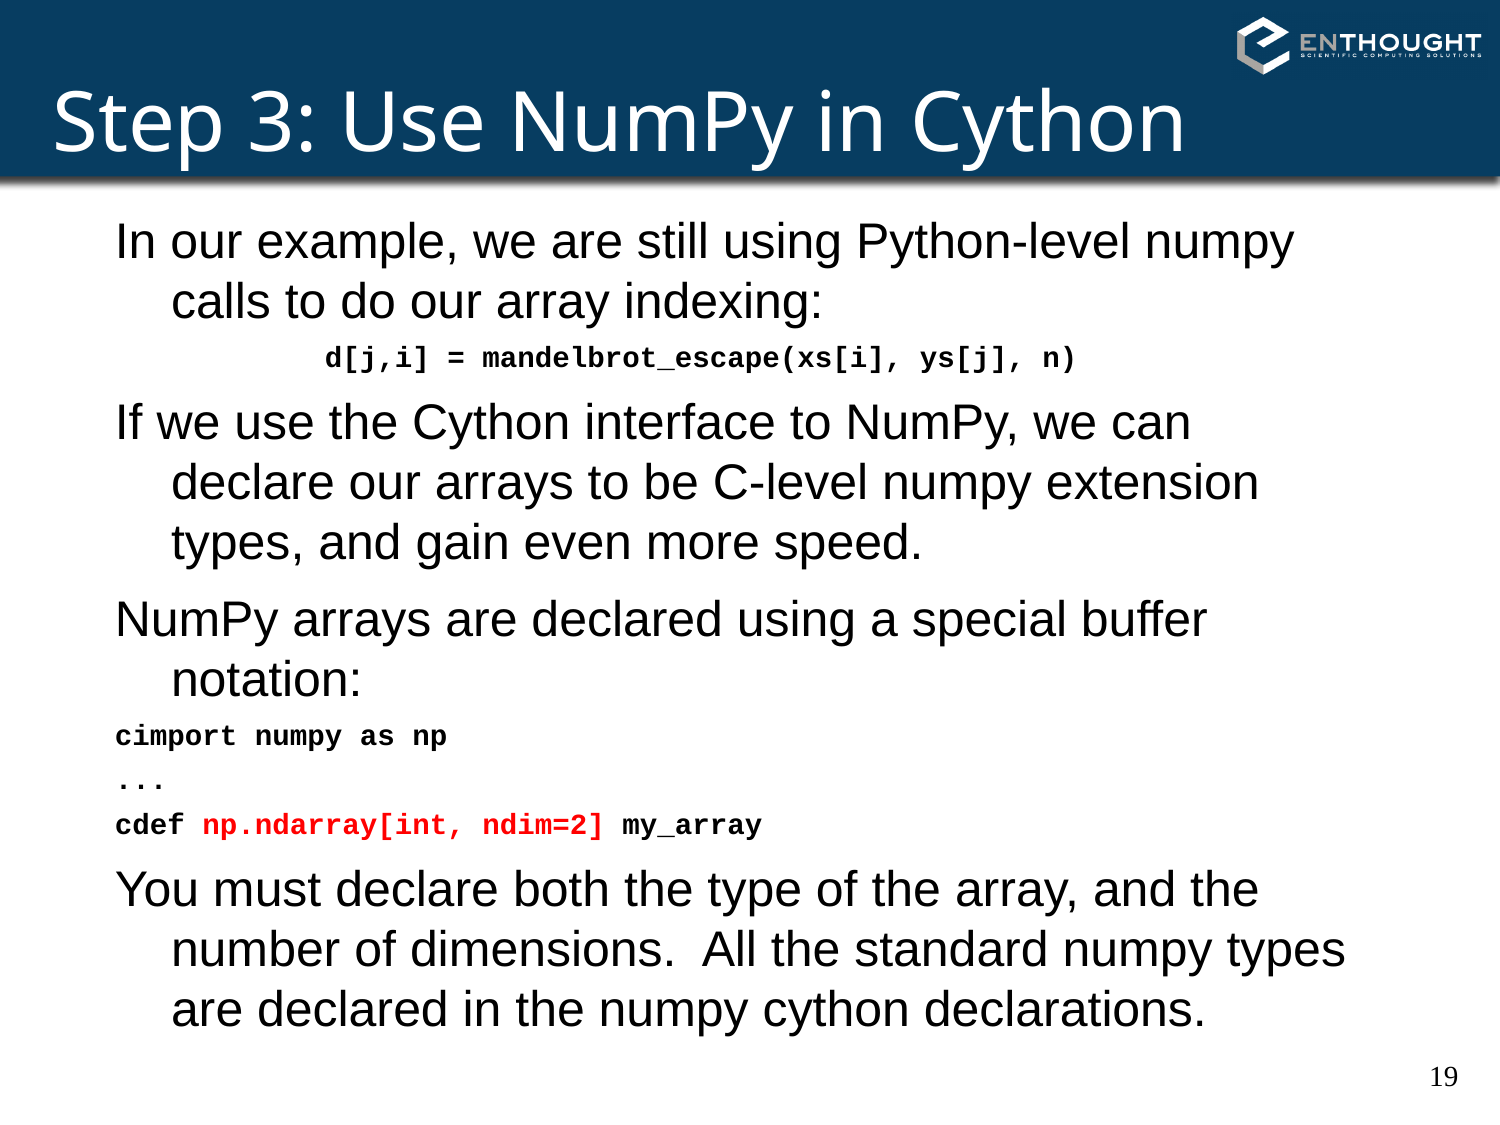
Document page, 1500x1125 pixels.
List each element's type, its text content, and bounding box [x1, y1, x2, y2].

title Step 3: Use NumPy in Cython [37, 24, 1312, 212]
picture [0, 0, 1500, 197]
list In our example, we are still using Python-level numpy calls to do our array indexing: d[j,i] = mandelbrot_escape(xs[i], ys[j], n) If we use the Cython interface to NumPy, we can declare our arrays to be C-level numpy extension types, and gain even more speed. NumPy arrays are declared using a special buffer notation: cimport numpy as np ... cdef np.ndarray[int, ndim=2] my_array You must declare both the type of the array, and the number of dimensions. All the standard numpy types are declared in the numpy cython declarations. [99, 199, 1374, 874]
slide_number 19 [1162, 1049, 1474, 1124]
